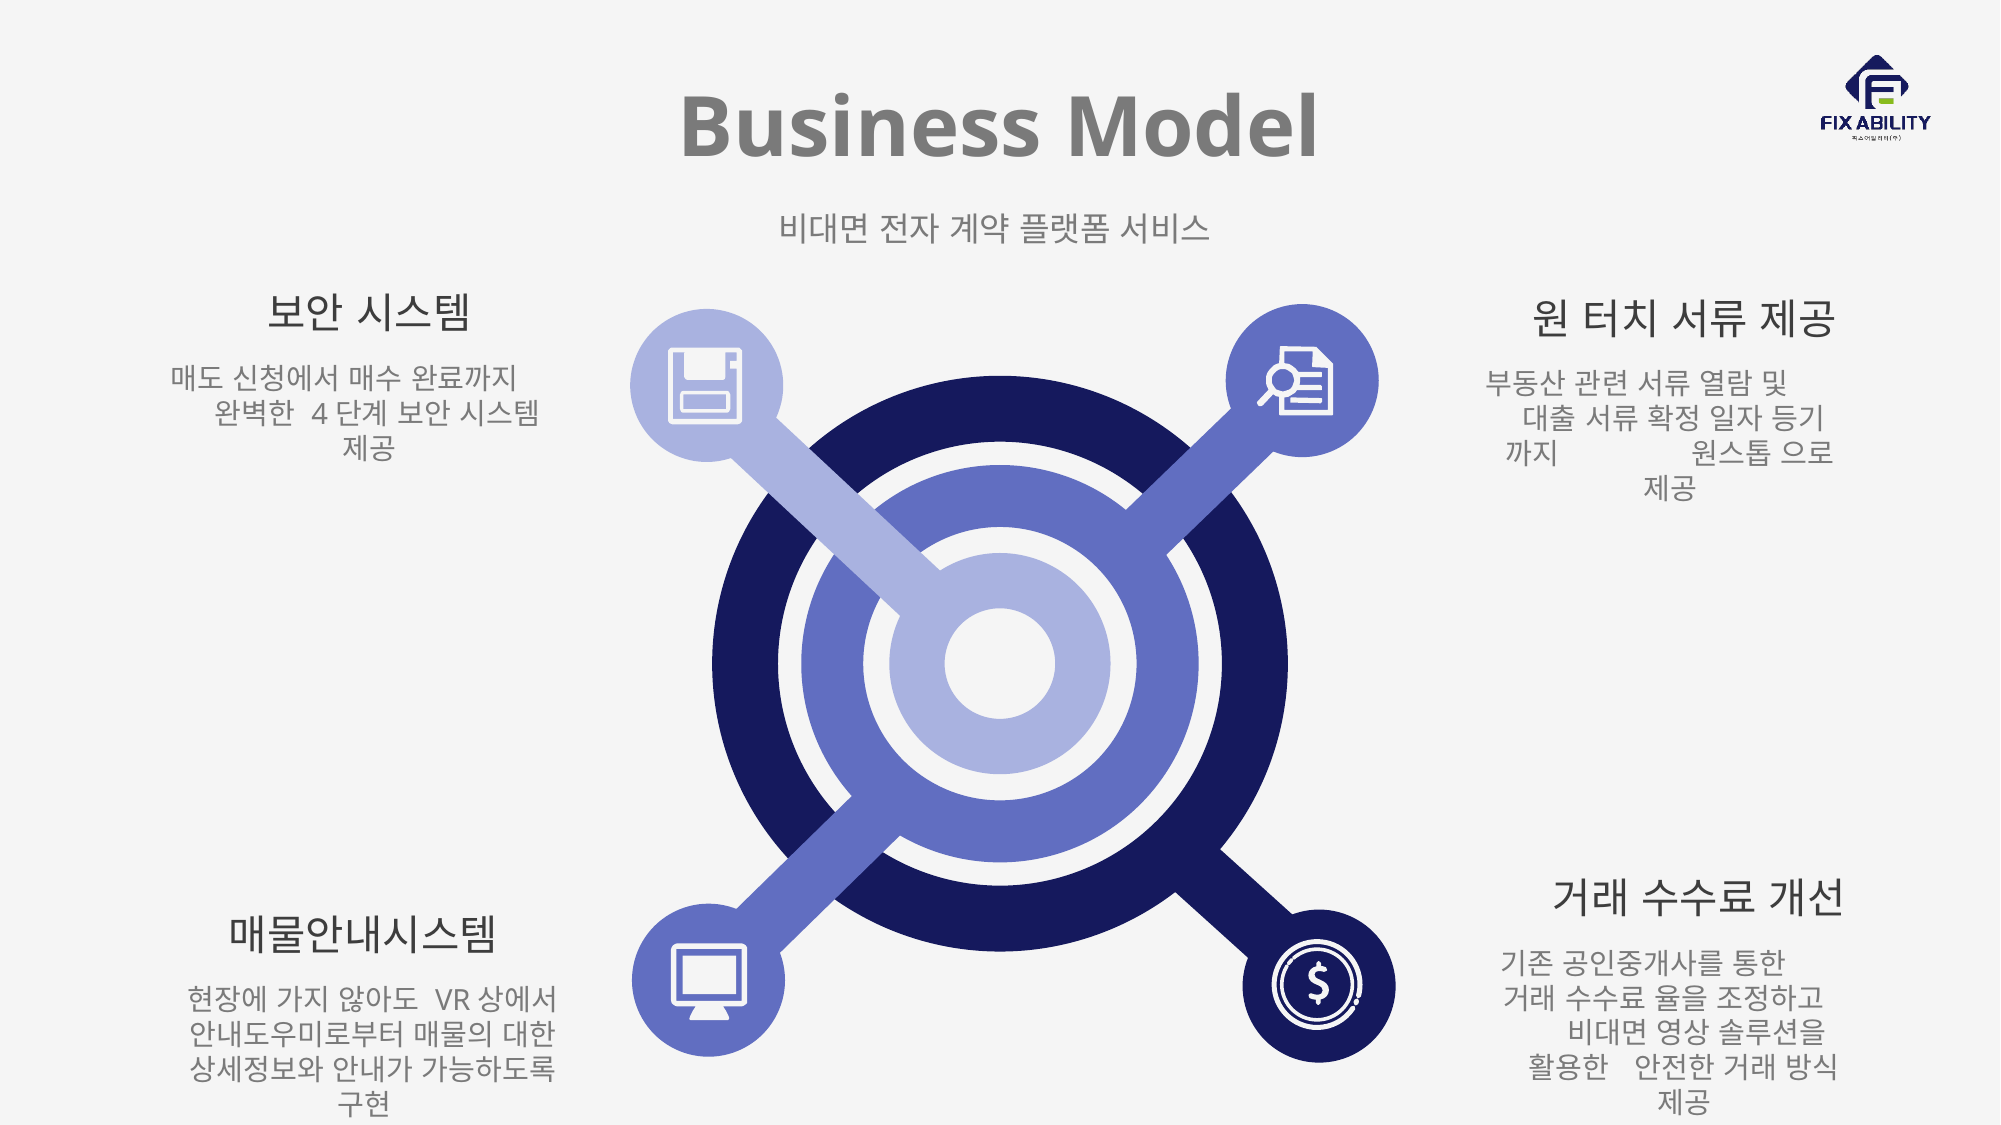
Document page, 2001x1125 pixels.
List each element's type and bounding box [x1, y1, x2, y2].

text_box [1470, 285, 1899, 480]
text_box [1256, 346, 1334, 416]
picture [1821, 54, 1931, 141]
text_box [1272, 939, 1362, 1030]
text_box [155, 279, 584, 439]
text_box [670, 943, 748, 1021]
text_box [1484, 864, 1914, 1095]
text_box [149, 900, 597, 1095]
text_box [668, 347, 743, 425]
text_box [0, 0, 2000, 1125]
